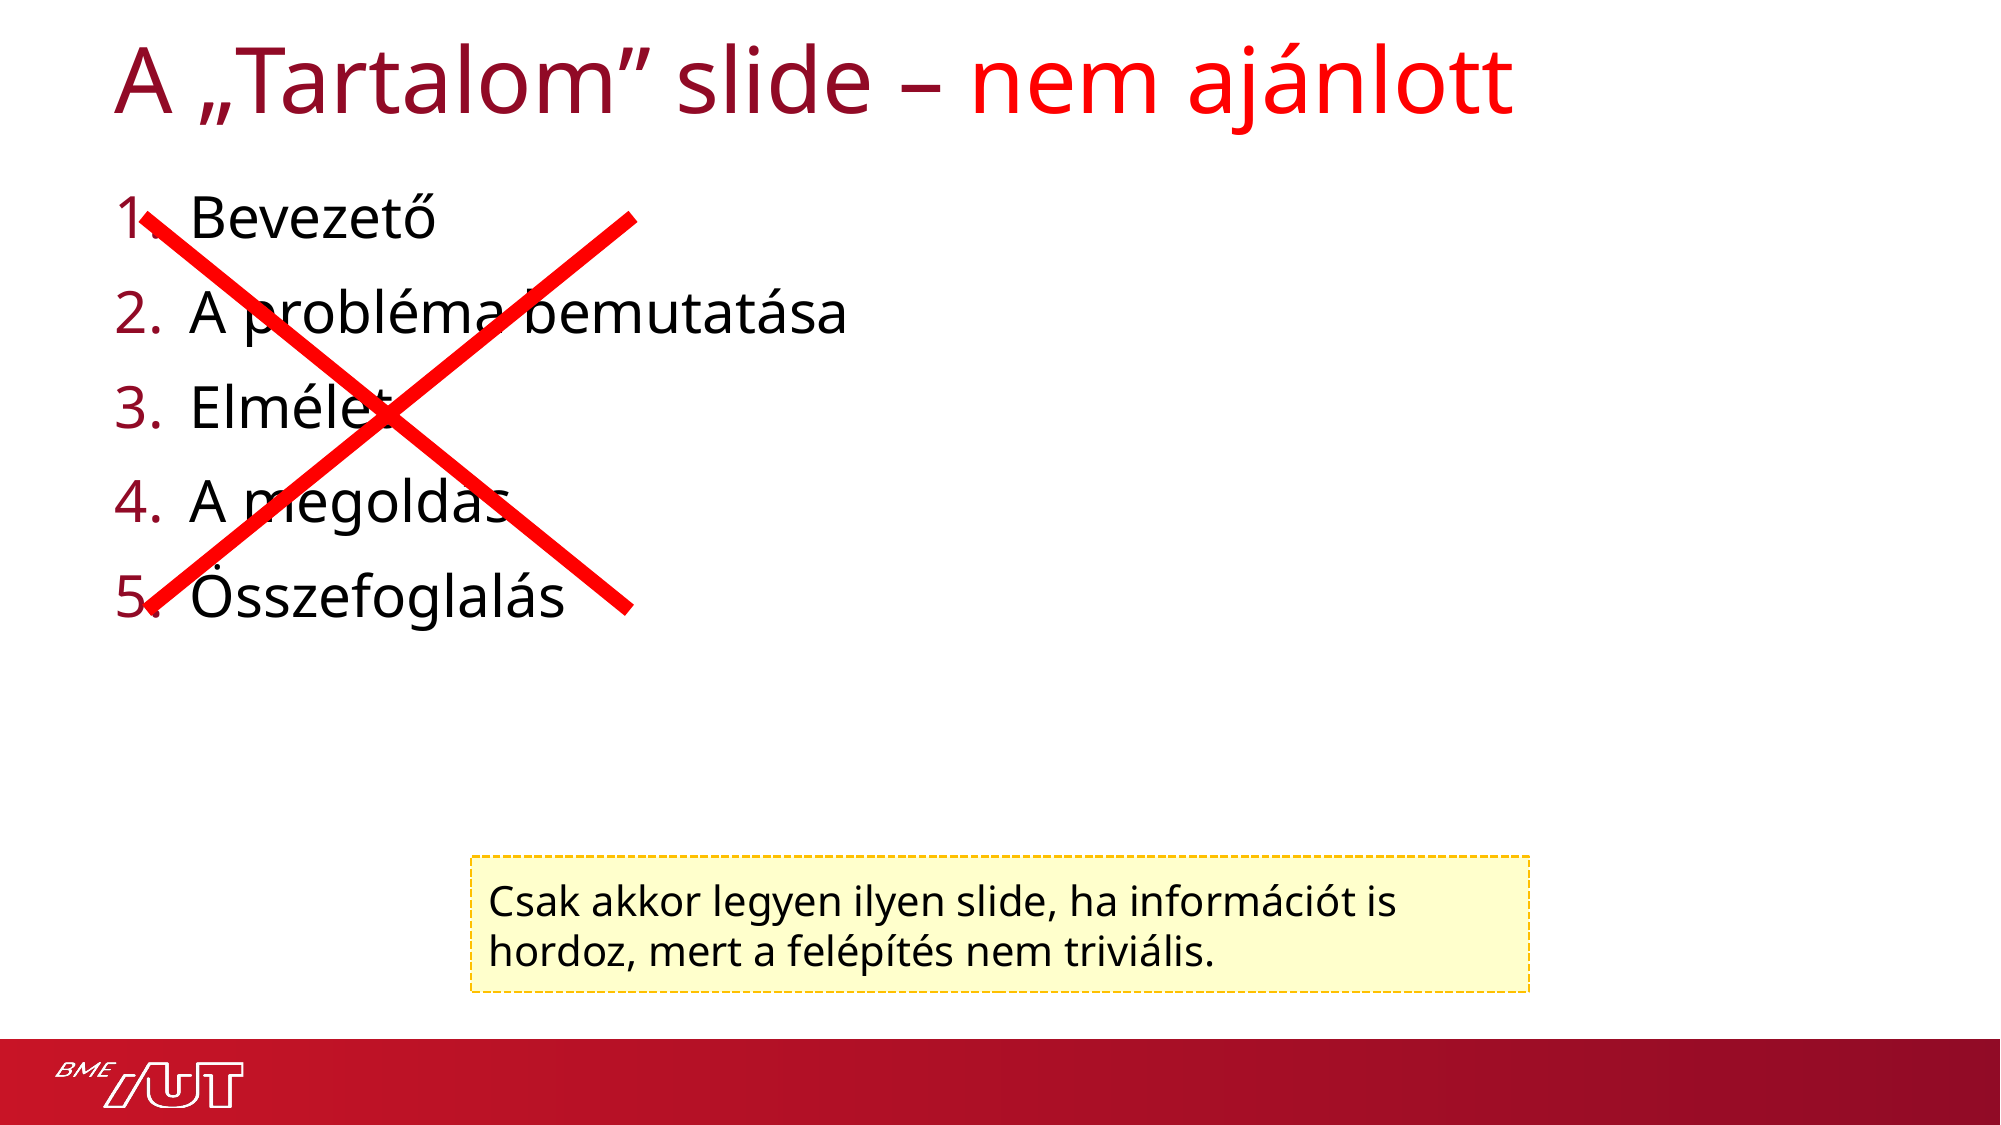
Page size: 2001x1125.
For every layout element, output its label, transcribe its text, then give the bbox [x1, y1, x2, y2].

list Bevezető A probléma bemutatása Elmélet A megoldás Összefoglalás [99, 172, 1900, 1019]
text_box [137, 210, 388, 415]
text_box Csak akkor legyen ilyen slide, ha információt is hordoz, mert a felépítés nem triviális. [470, 856, 1529, 992]
title A „Tartalom” slide – nem ajánlott [99, 18, 1900, 149]
text_box [389, 415, 635, 617]
text_box [141, 210, 639, 617]
